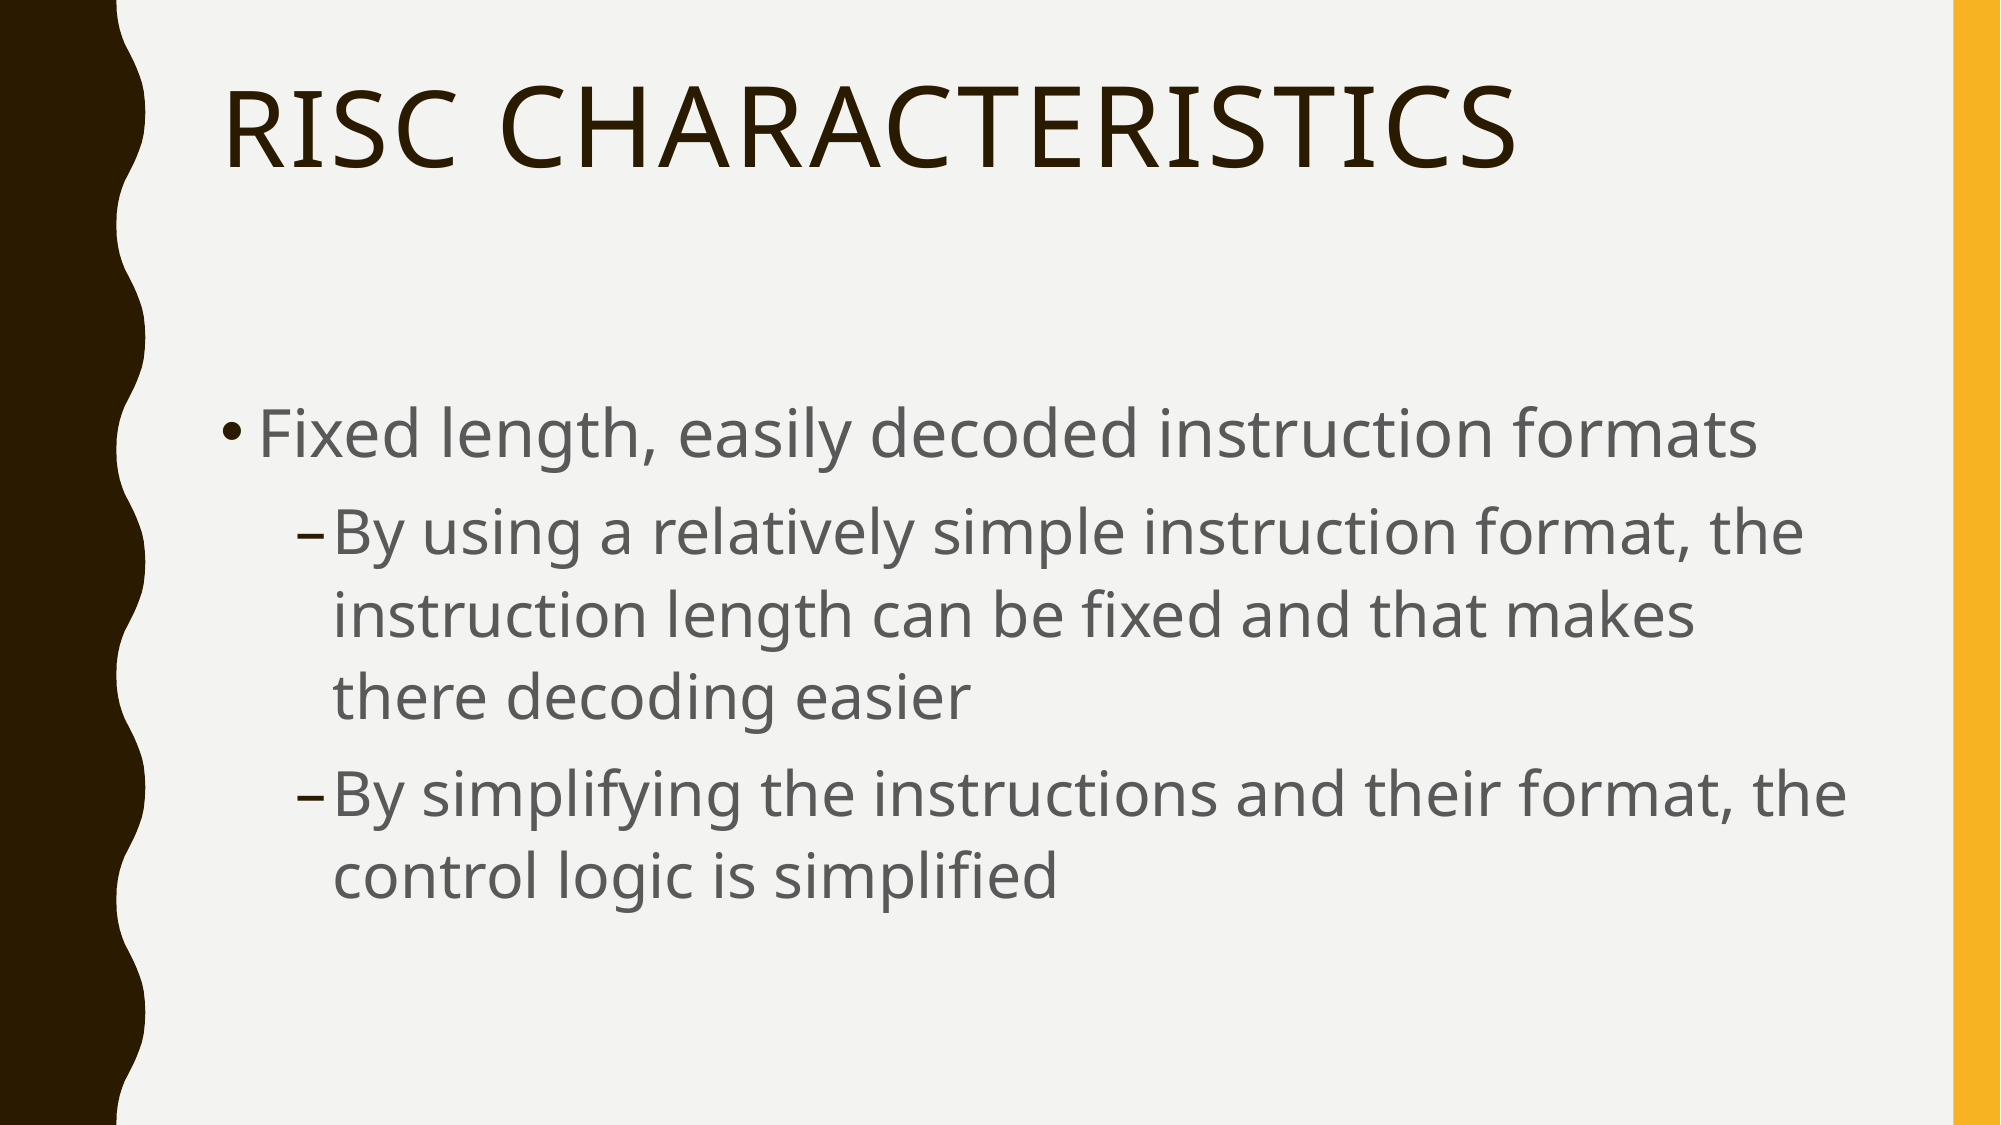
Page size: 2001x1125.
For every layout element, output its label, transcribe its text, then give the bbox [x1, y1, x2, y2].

title RISC Characteristics [205, 62, 1875, 308]
list Fixed length, easily decoded instruction formats By using a relatively simple instruction format, the instruction length can be fixed and that makes there decoding easier By simplifying the instructions and their format, the control logic is simplified [205, 375, 1875, 965]
